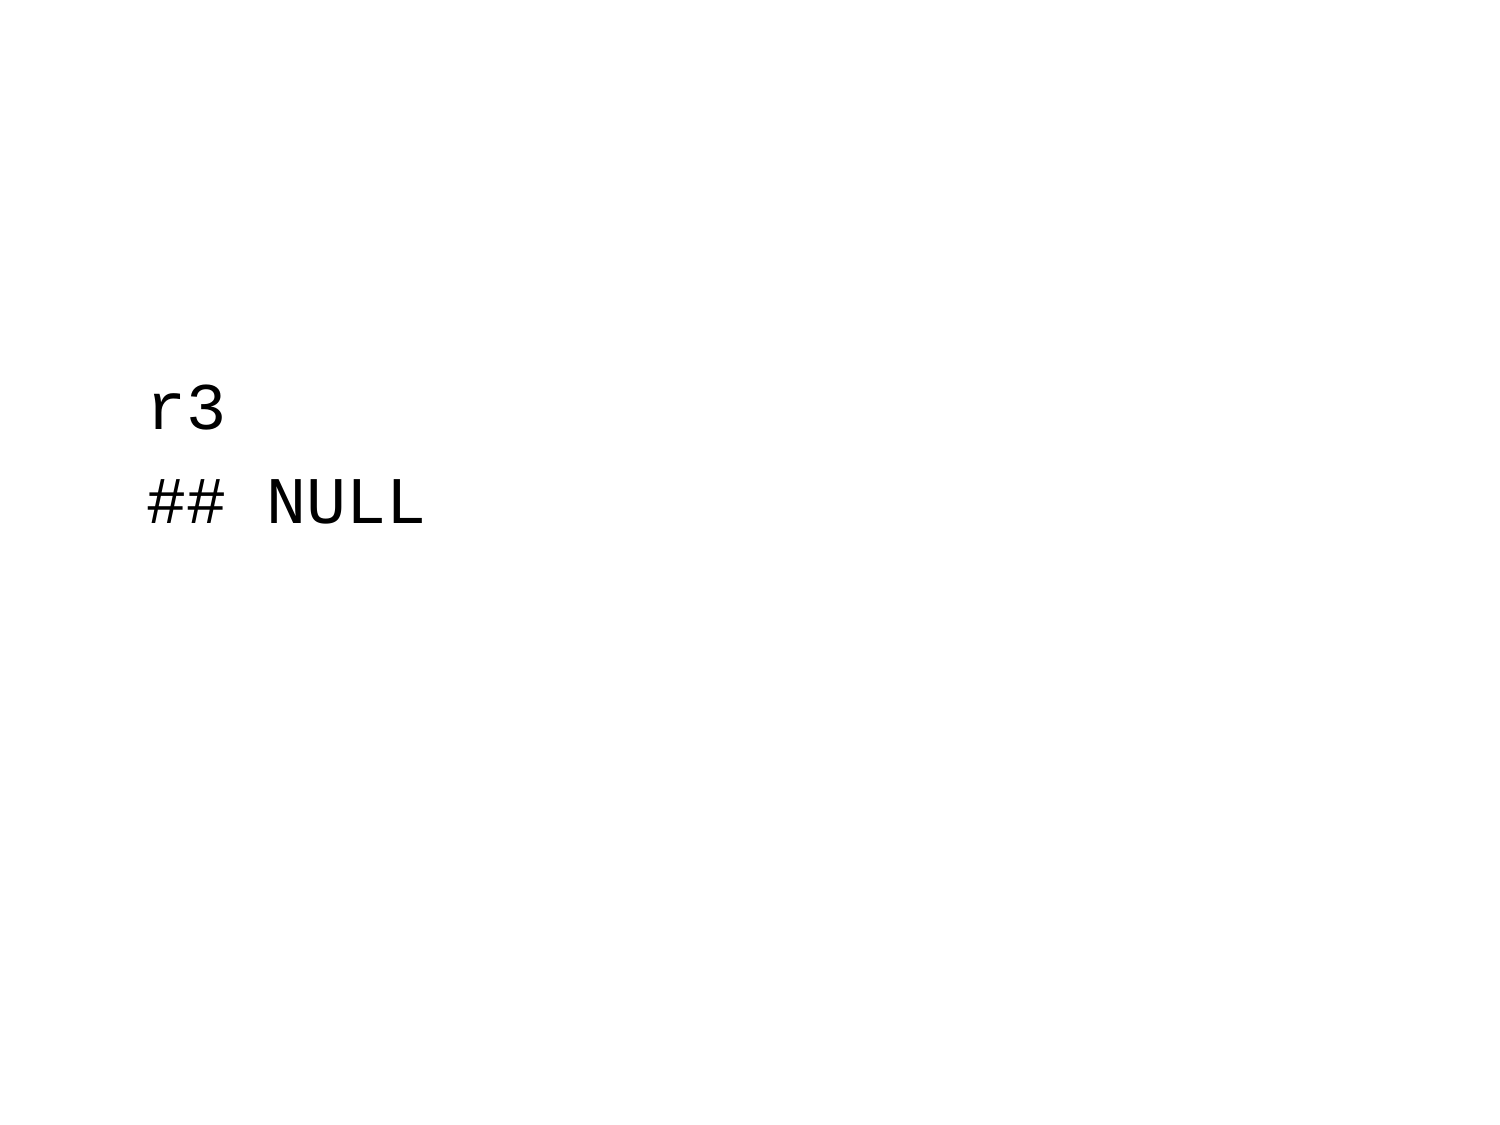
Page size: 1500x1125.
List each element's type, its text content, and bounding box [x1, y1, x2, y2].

list r3 ## NULL [75, 262, 1425, 1005]
